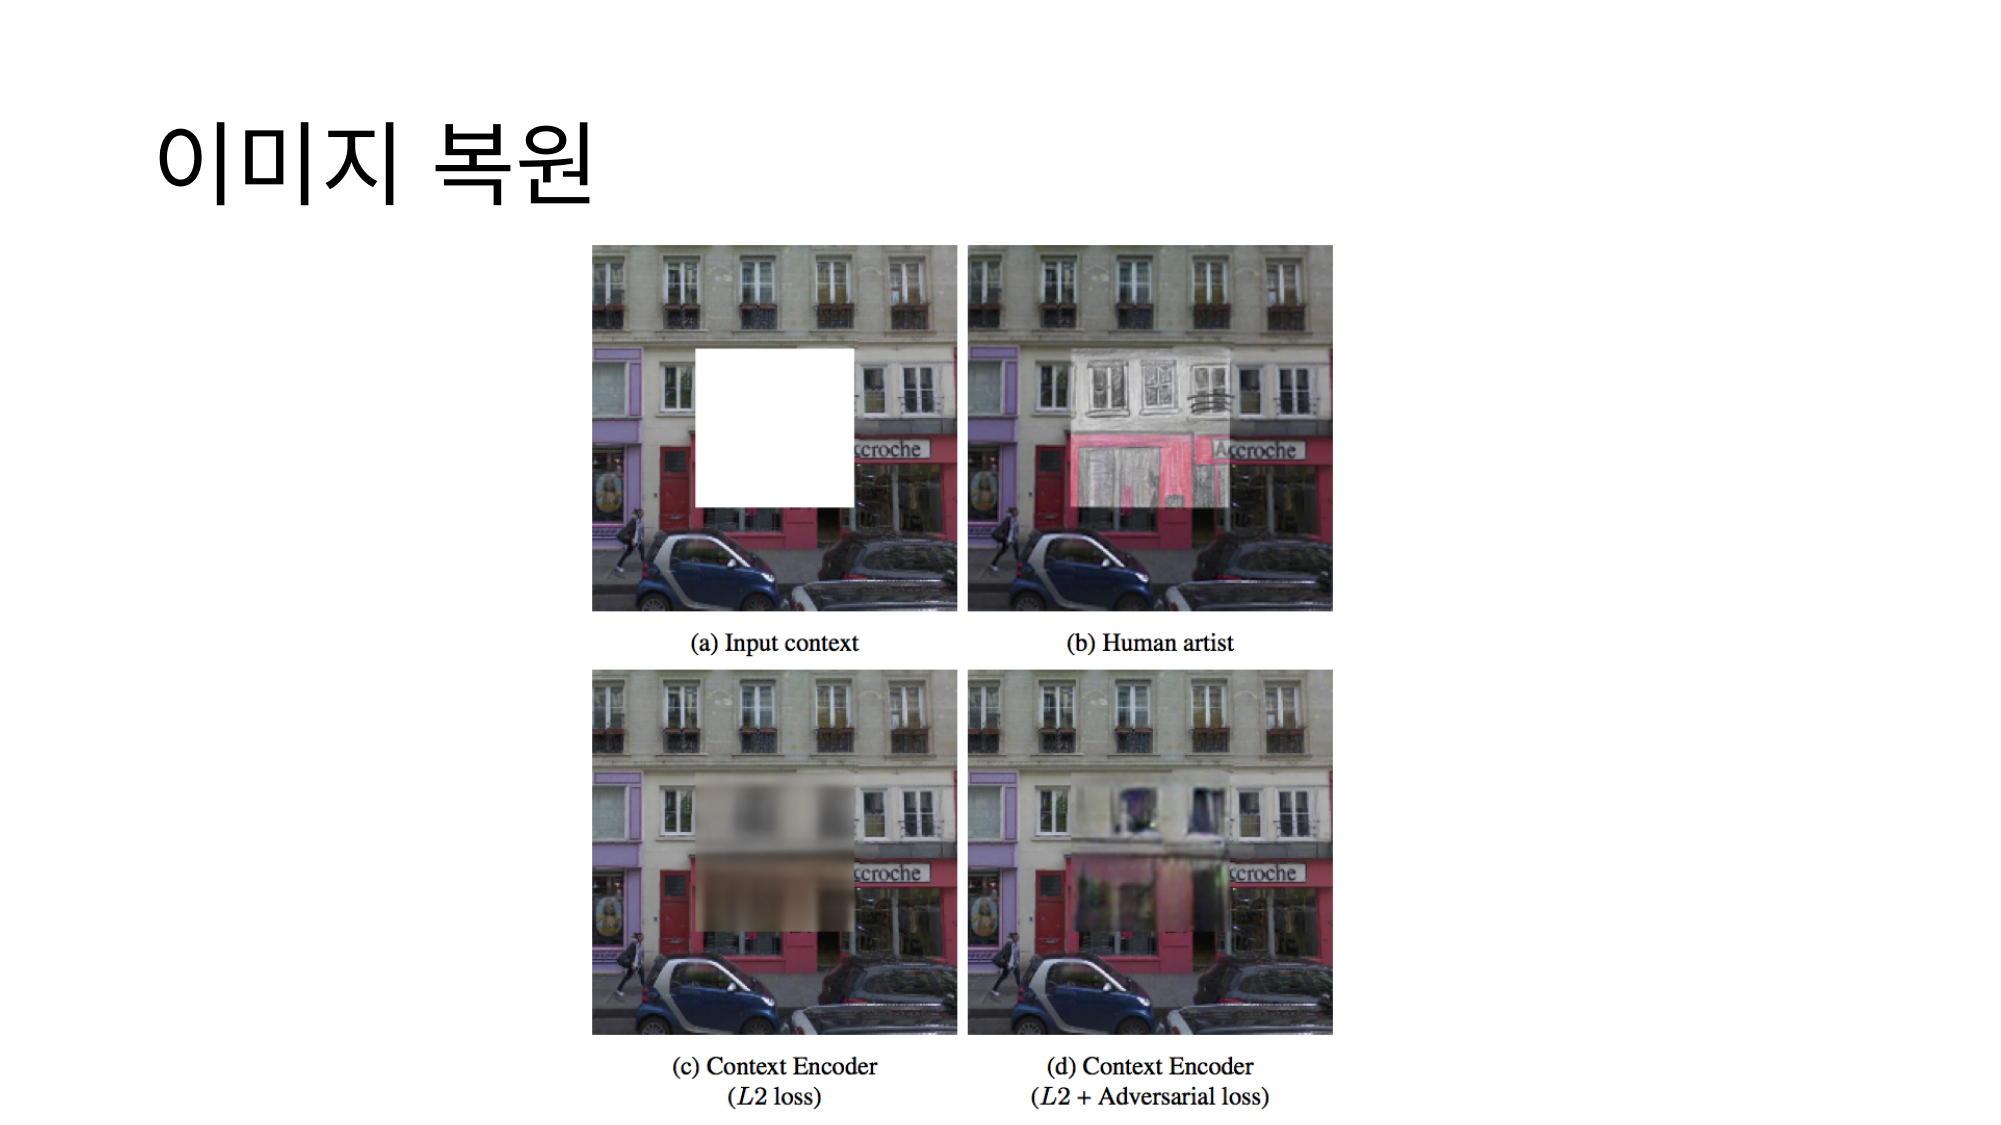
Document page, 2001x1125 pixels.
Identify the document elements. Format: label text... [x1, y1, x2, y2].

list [586, 242, 1335, 1114]
title 이미지 복원 [137, 59, 1863, 278]
